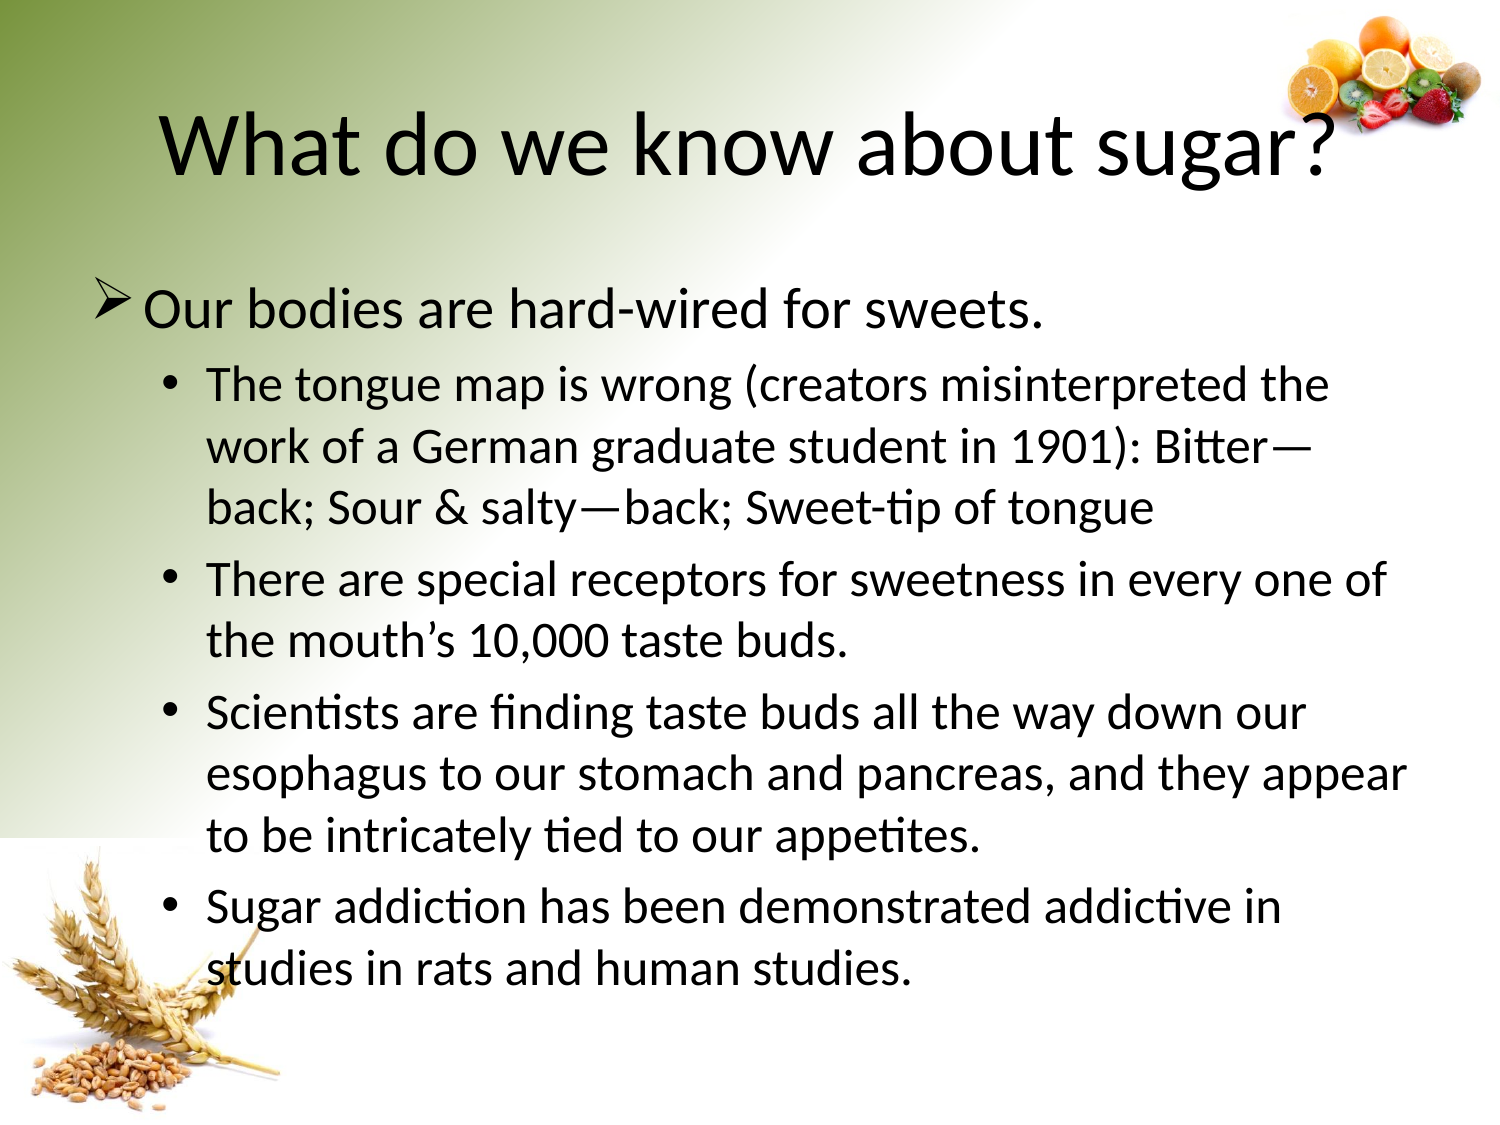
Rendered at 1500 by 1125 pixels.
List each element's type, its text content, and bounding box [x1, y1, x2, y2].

picture [1266, 0, 1500, 155]
list Our bodies are hard-wired for sweets. The tongue map is wrong (creators misinterpreted the work of a German graduate student in 1901): Bitter—back; Sour & salty—back; Sweet-tip of tongue There are special receptors for sweetness in every one of the mouth’s 10,000 taste buds. Scientists are finding taste buds all the way down our esophagus to our stomach and pancreas, and they appear to be intricately tied to our appetites. Sugar addiction has been demonstrated addictive in studies in rats and human studies. [75, 262, 1425, 1005]
picture [2, 846, 295, 1125]
title What do we know about sugar? [75, 45, 1425, 233]
